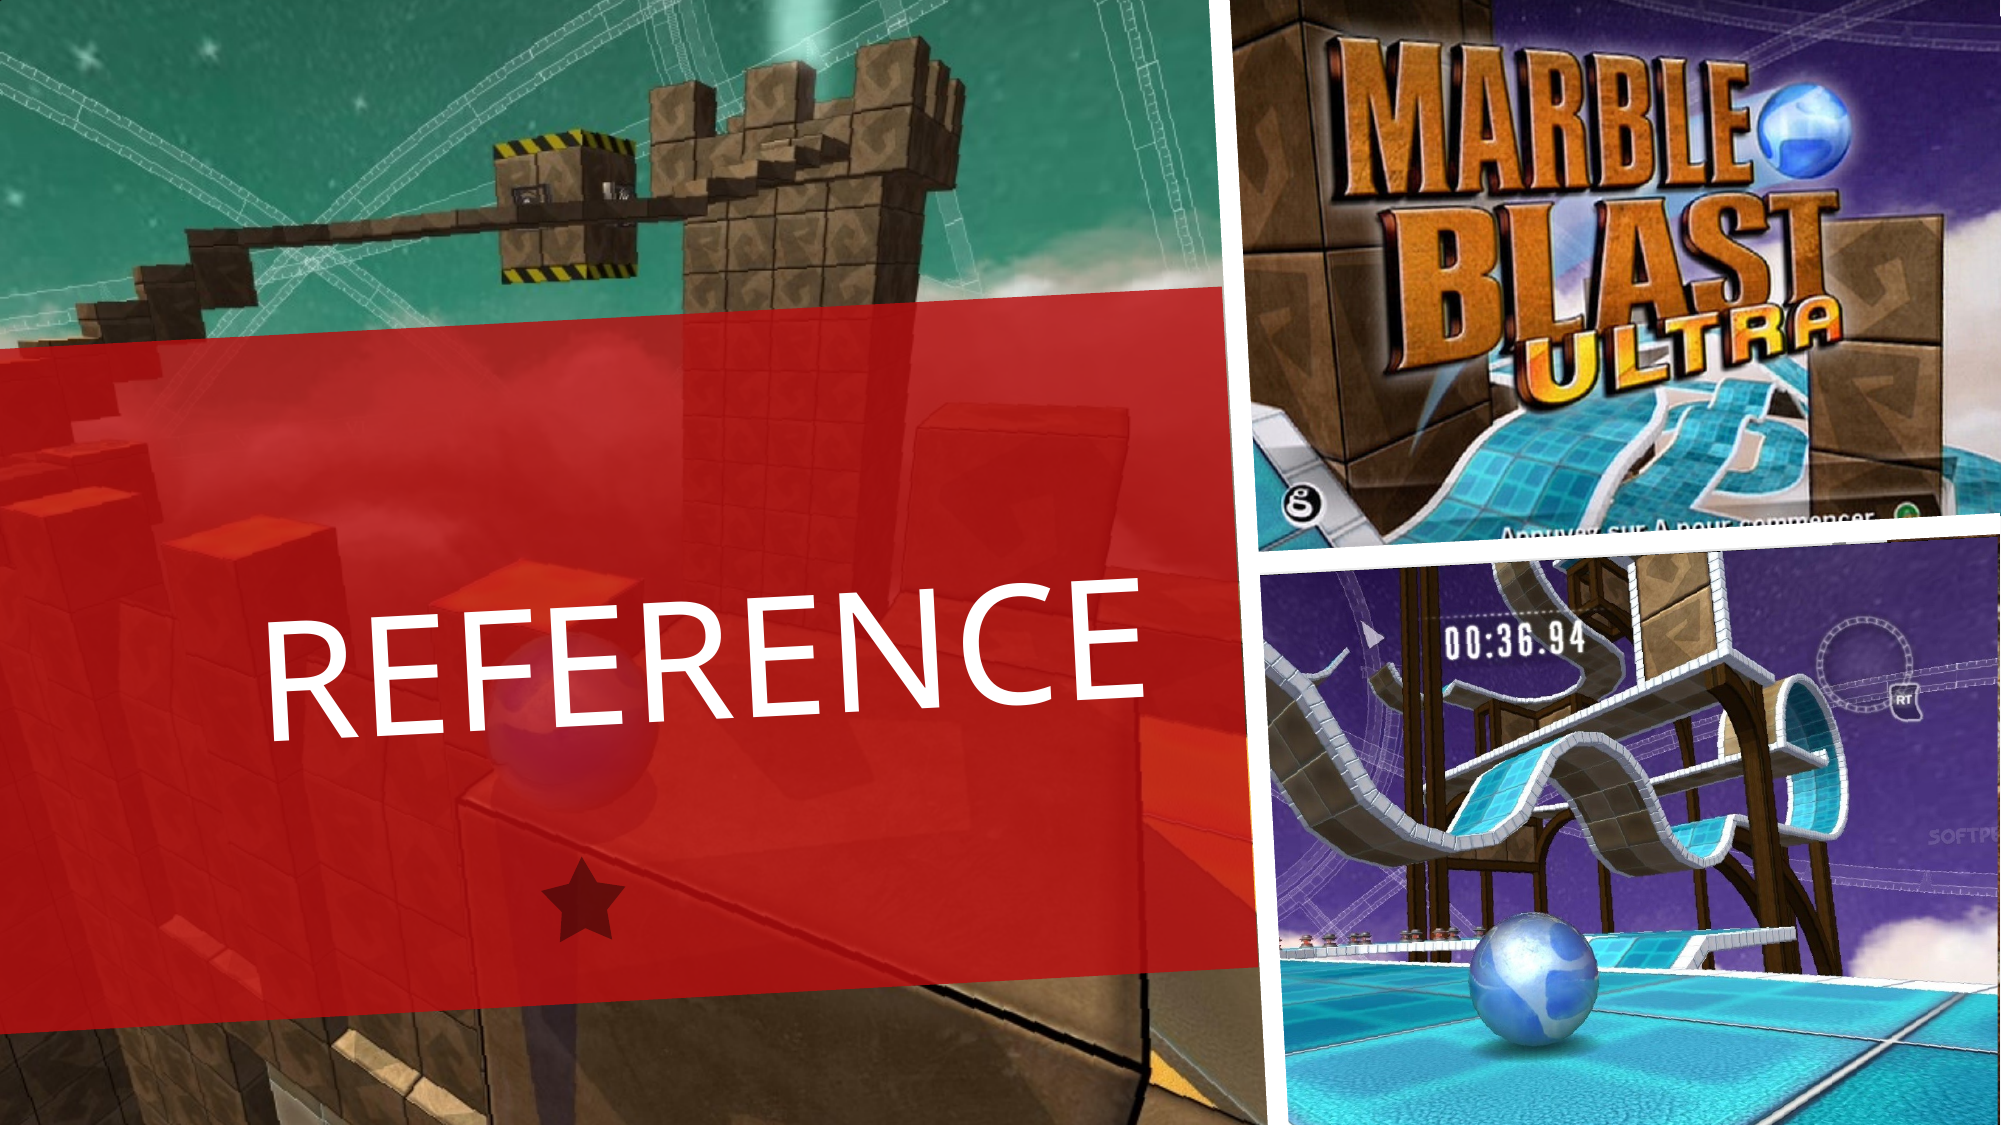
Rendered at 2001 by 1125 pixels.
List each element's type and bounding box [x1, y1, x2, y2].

picture [0, 0, 2000, 1125]
list [1243, 0, 2000, 536]
